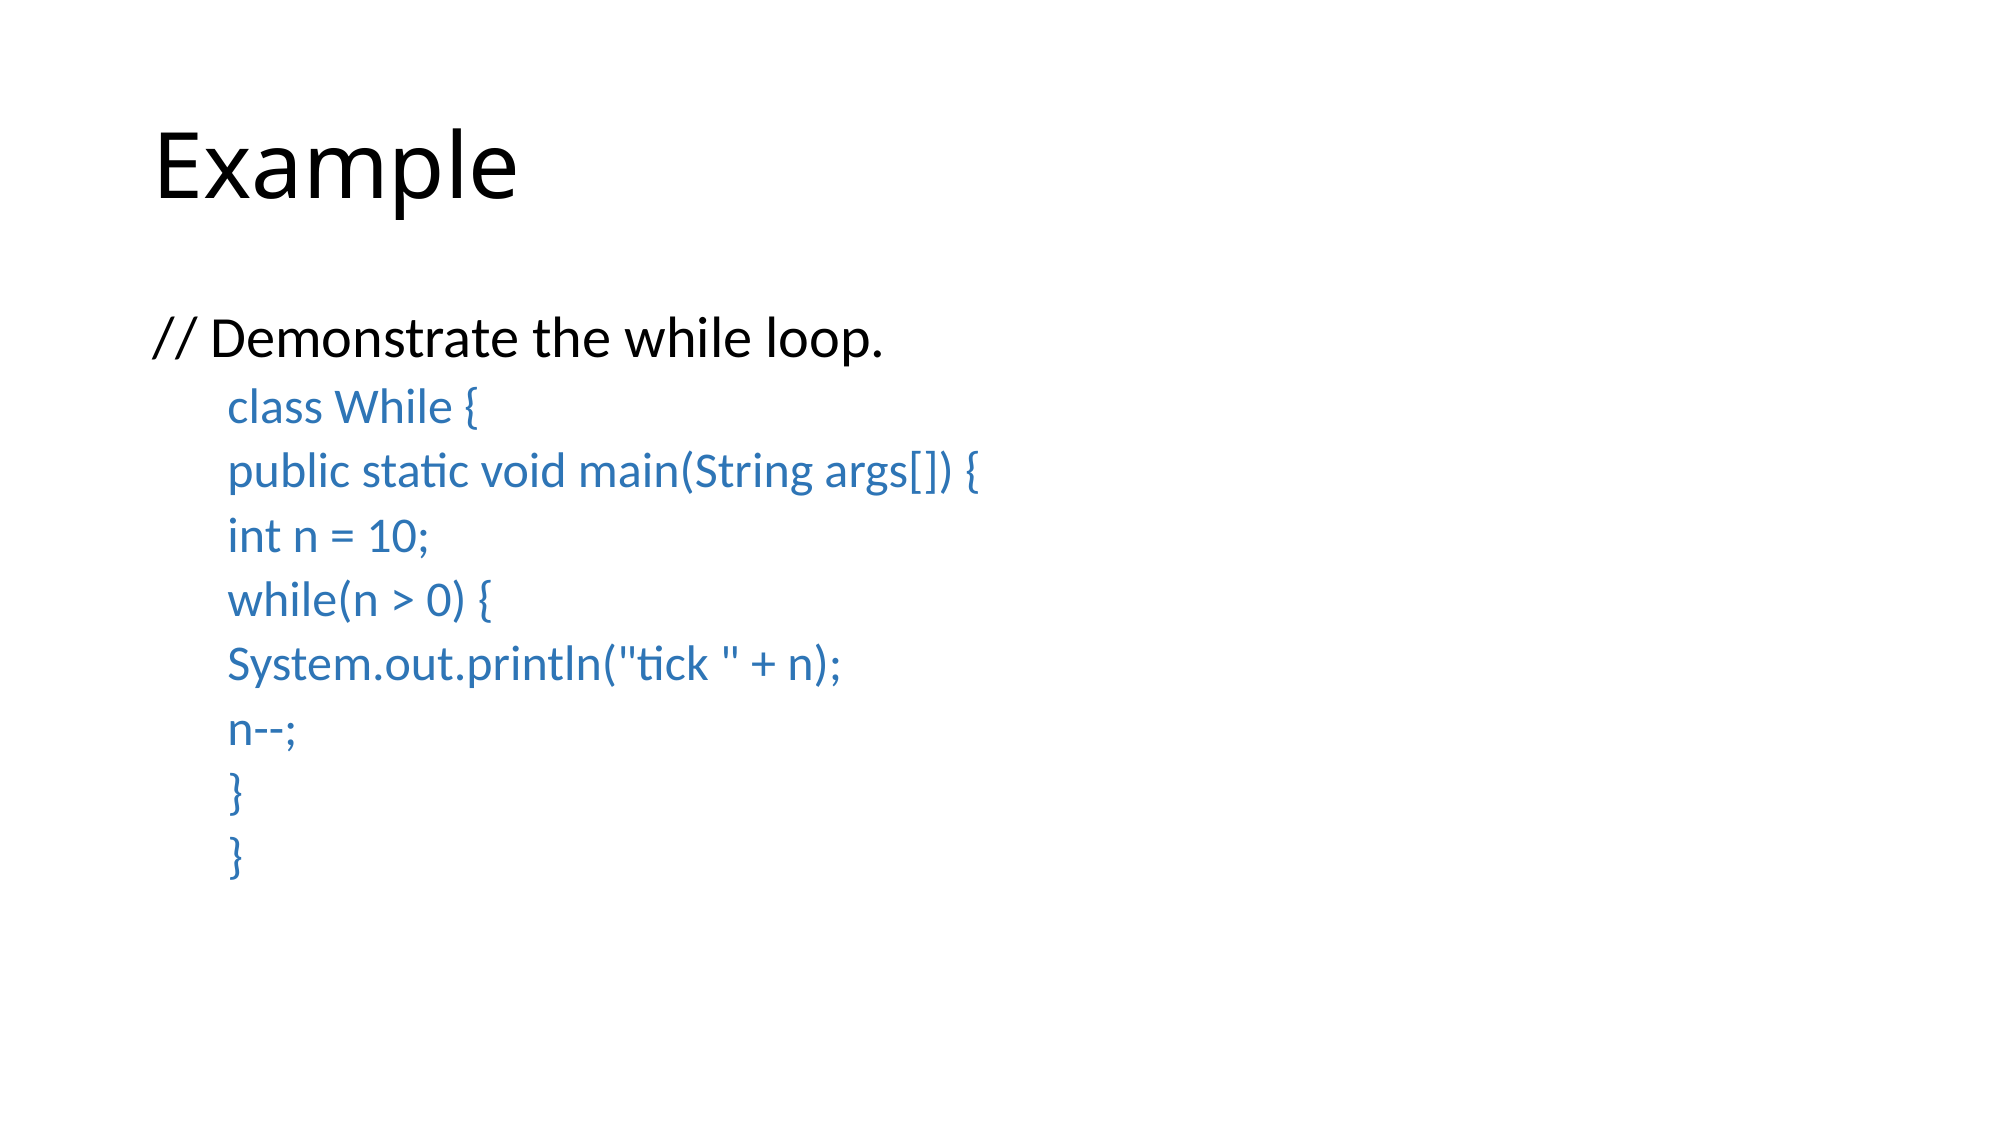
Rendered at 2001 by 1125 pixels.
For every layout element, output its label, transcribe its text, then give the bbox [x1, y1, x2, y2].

title Example [137, 59, 1863, 278]
list // Demonstrate the while loop. class While { public static void main(String args[]) { int n = 10; while(n > 0) { System.out.println("tick " + n); n--; } } [137, 299, 1863, 1014]
